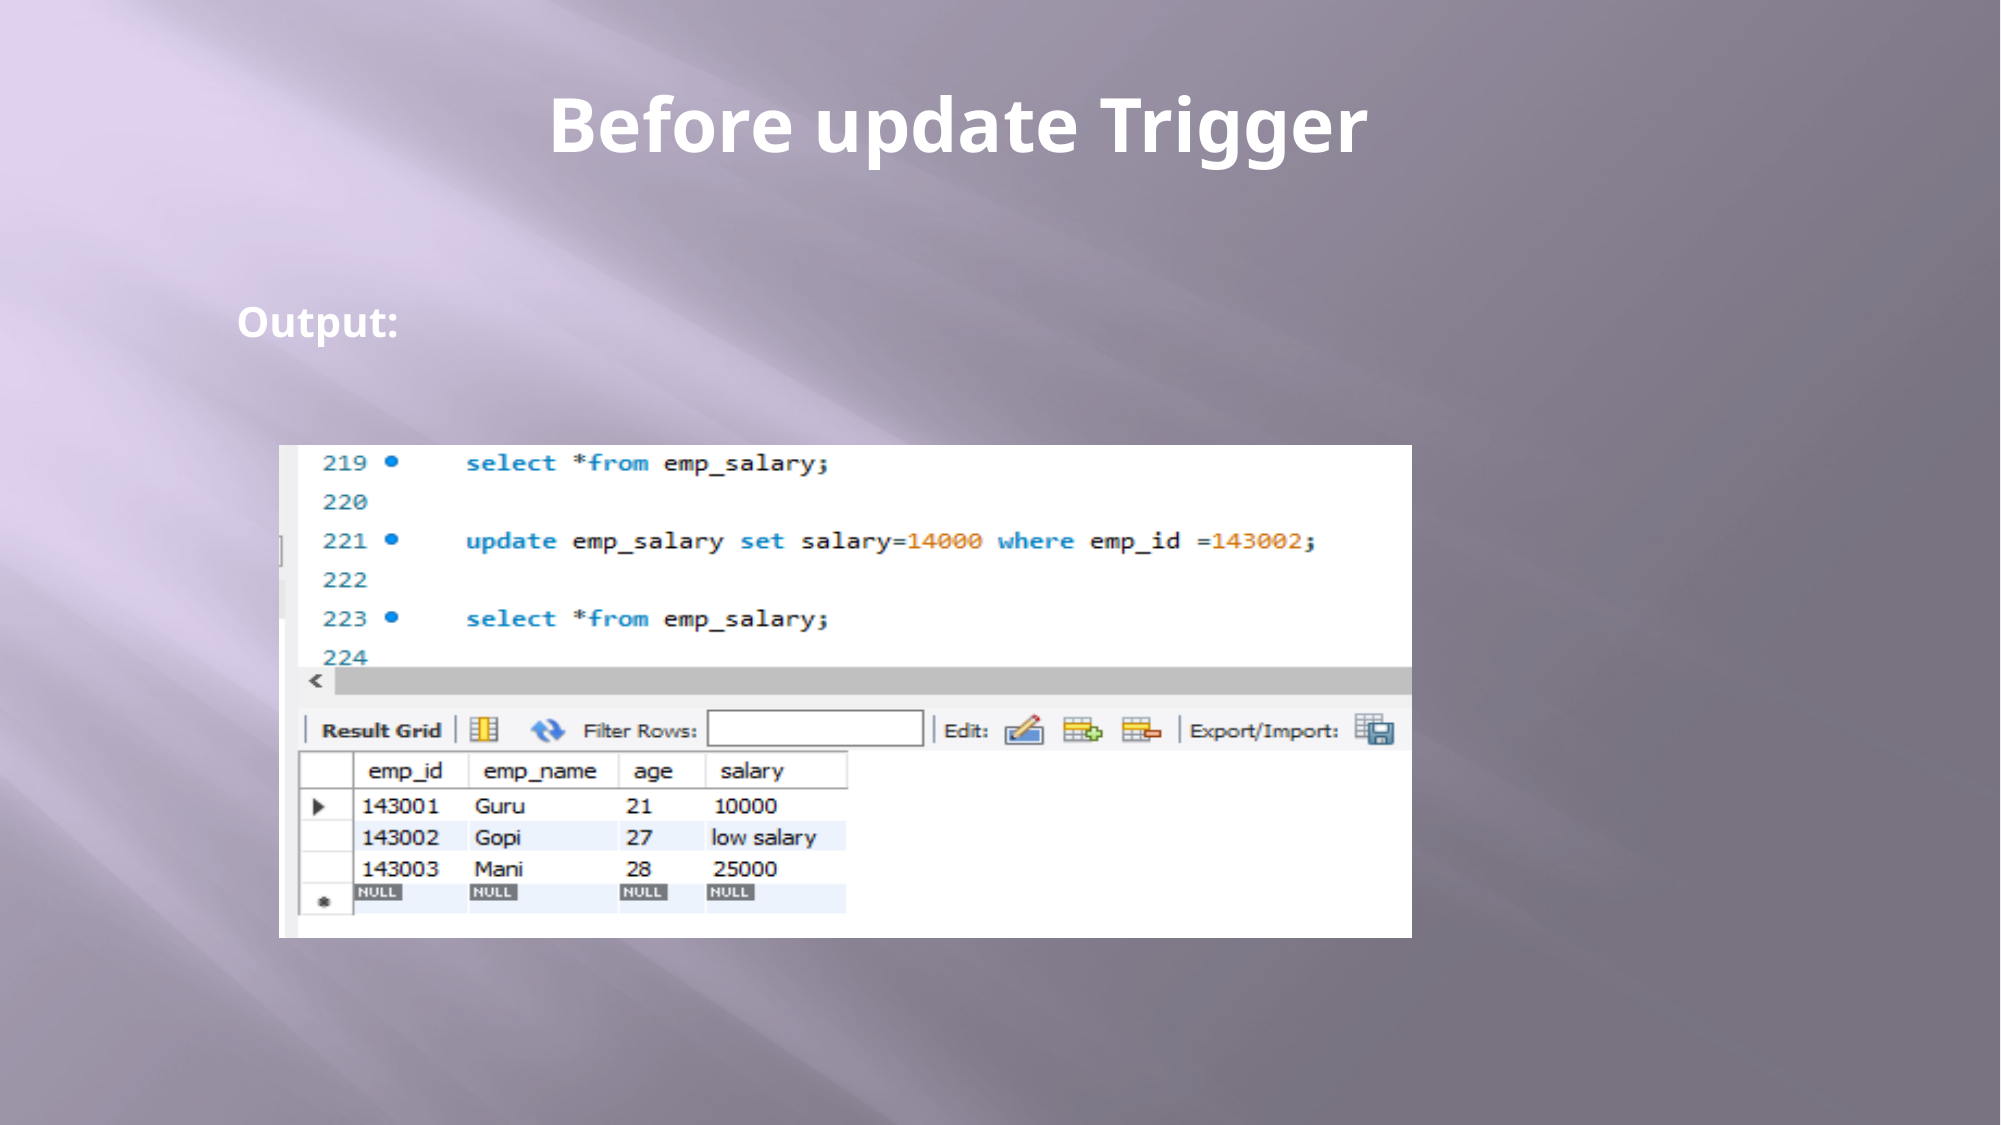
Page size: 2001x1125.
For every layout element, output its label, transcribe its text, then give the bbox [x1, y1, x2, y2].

text_box Output: [221, 288, 1223, 354]
text_box Before update Trigger [532, 70, 1534, 176]
picture [279, 445, 1412, 938]
